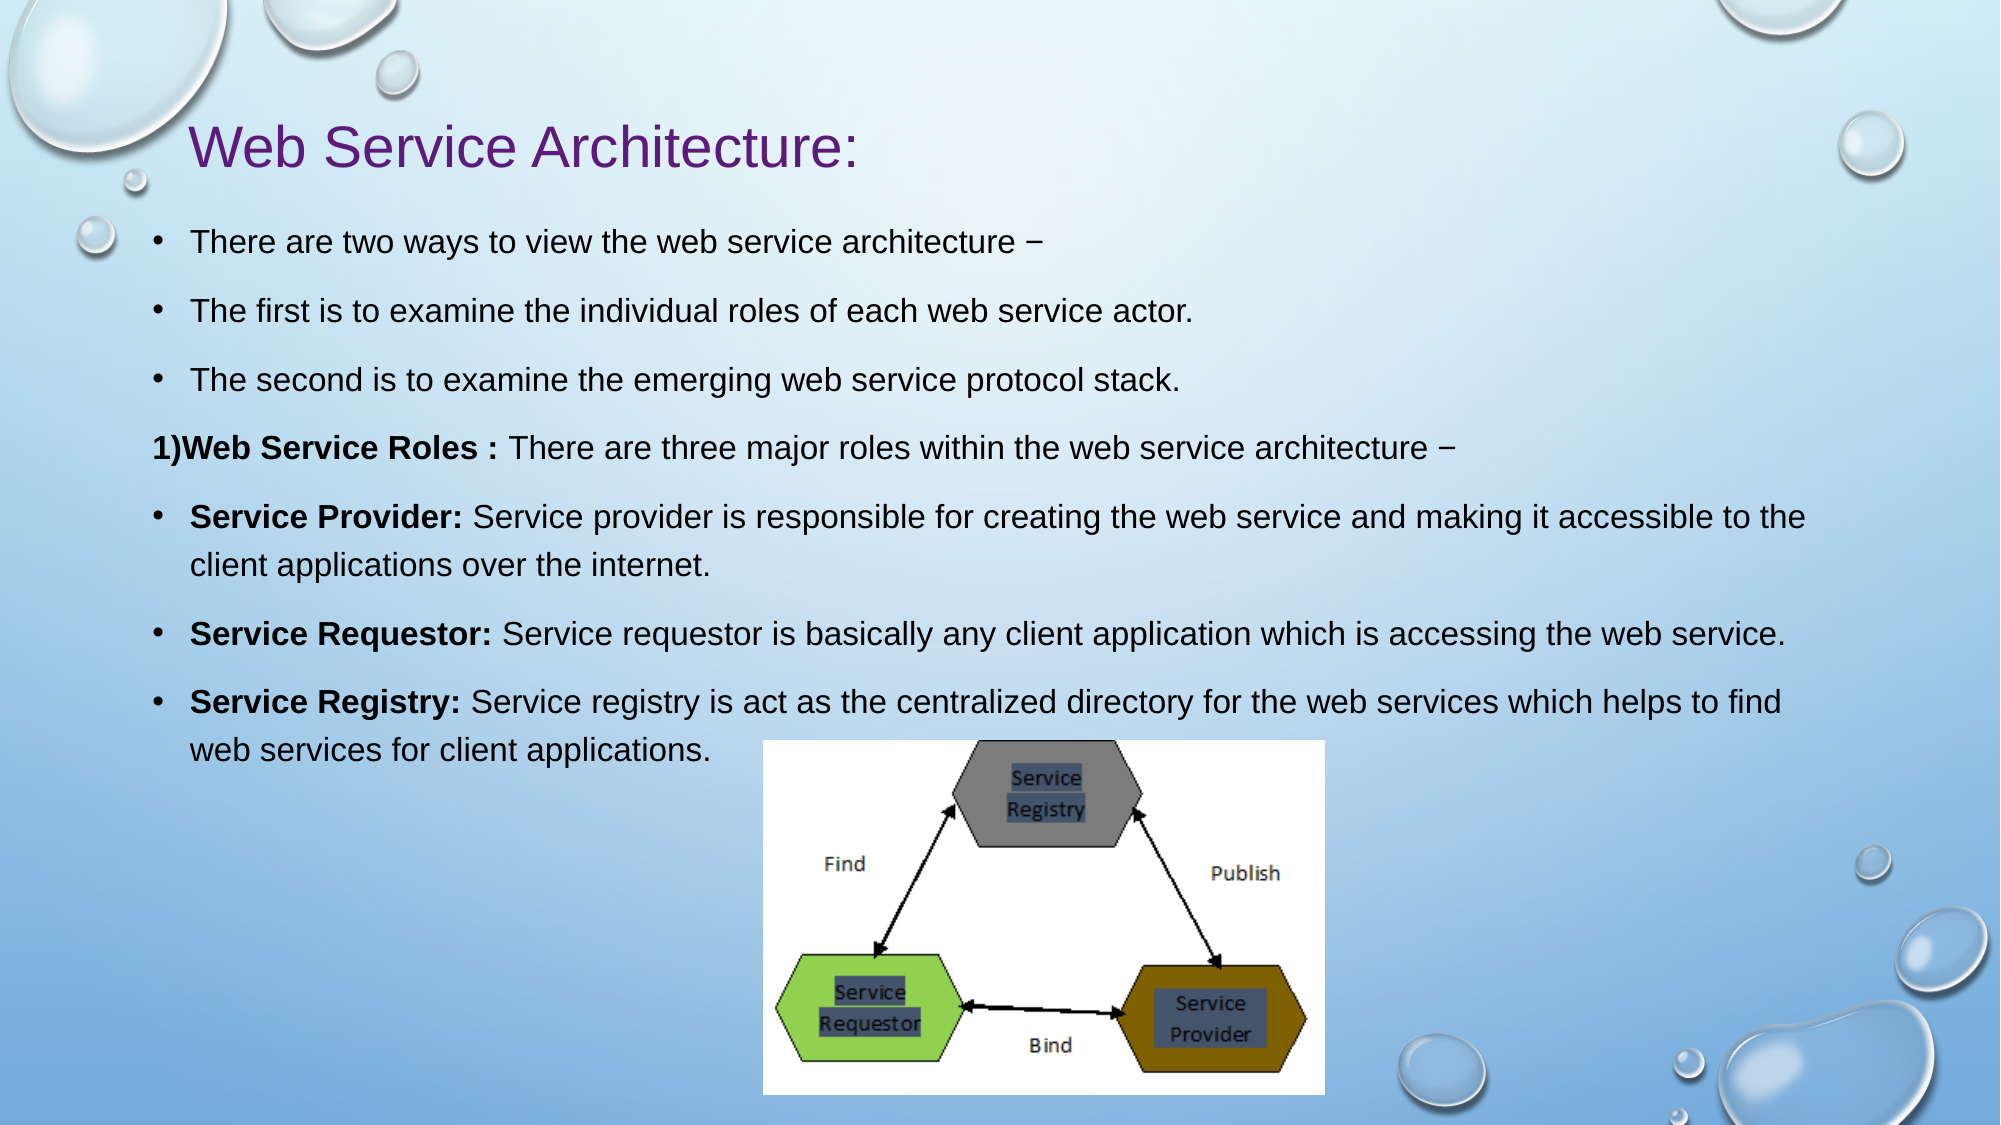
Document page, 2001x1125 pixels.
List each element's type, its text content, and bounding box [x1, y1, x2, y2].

list There are two ways to view the web service architecture − The first is to examine the individual roles of each web service actor. The second is to examine the emerging web service protocol stack. 1)Web Service Roles : There are three major roles within the web service architecture − Service Provider: Service provider is responsible for creating the web service and making it accessible to the client applications over the internet. Service Requestor: Service requestor is basically any client application which is accessing the web service. Service Registry: Service registry is act as the centralized directory for the web services which helps to find web services for client applications. [137, 204, 1850, 1031]
picture [0, 0, 2000, 1125]
title Web Service Architecture: [173, 109, 1851, 188]
